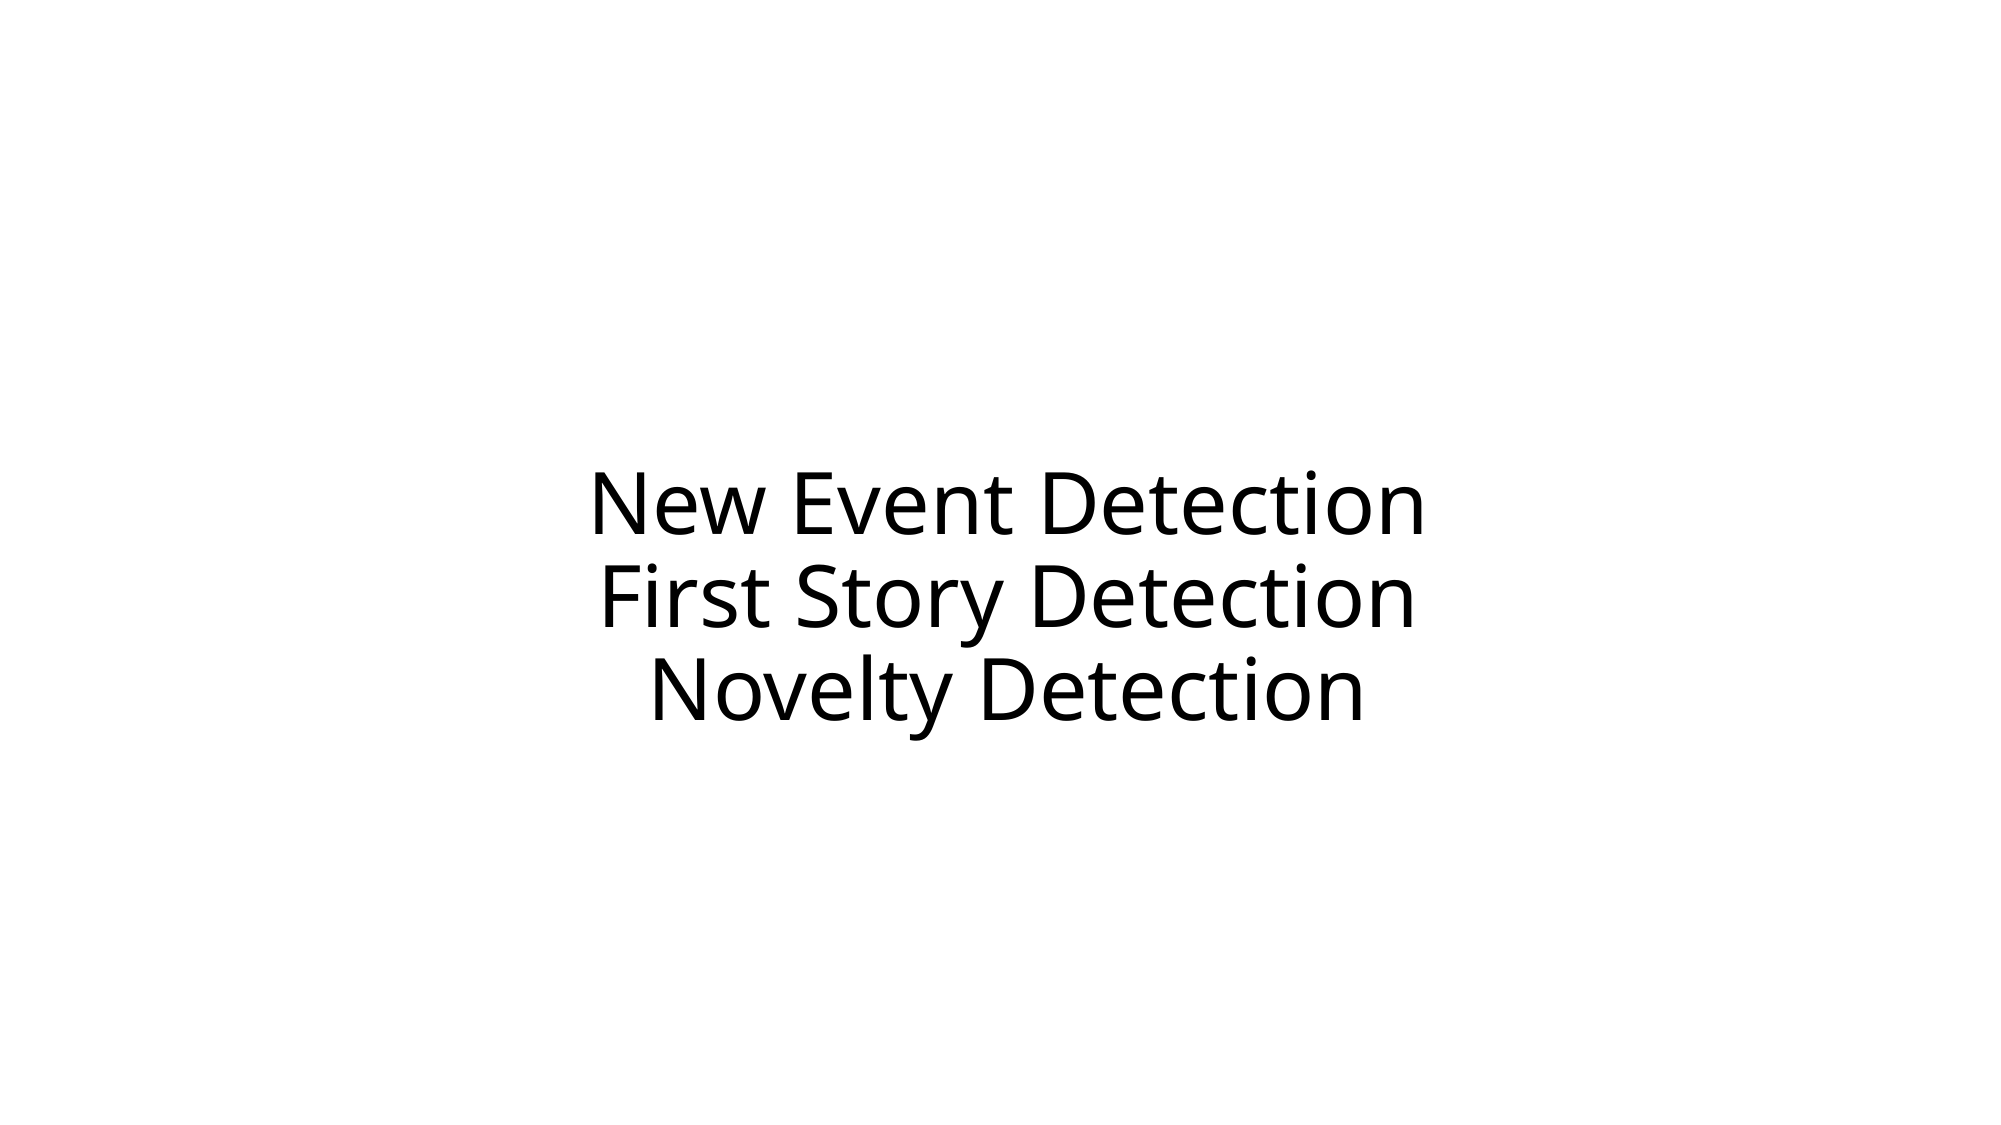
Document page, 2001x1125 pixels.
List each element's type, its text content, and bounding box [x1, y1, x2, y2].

title New Event Detection First Story Detection Novelty Detection [258, 354, 1759, 747]
